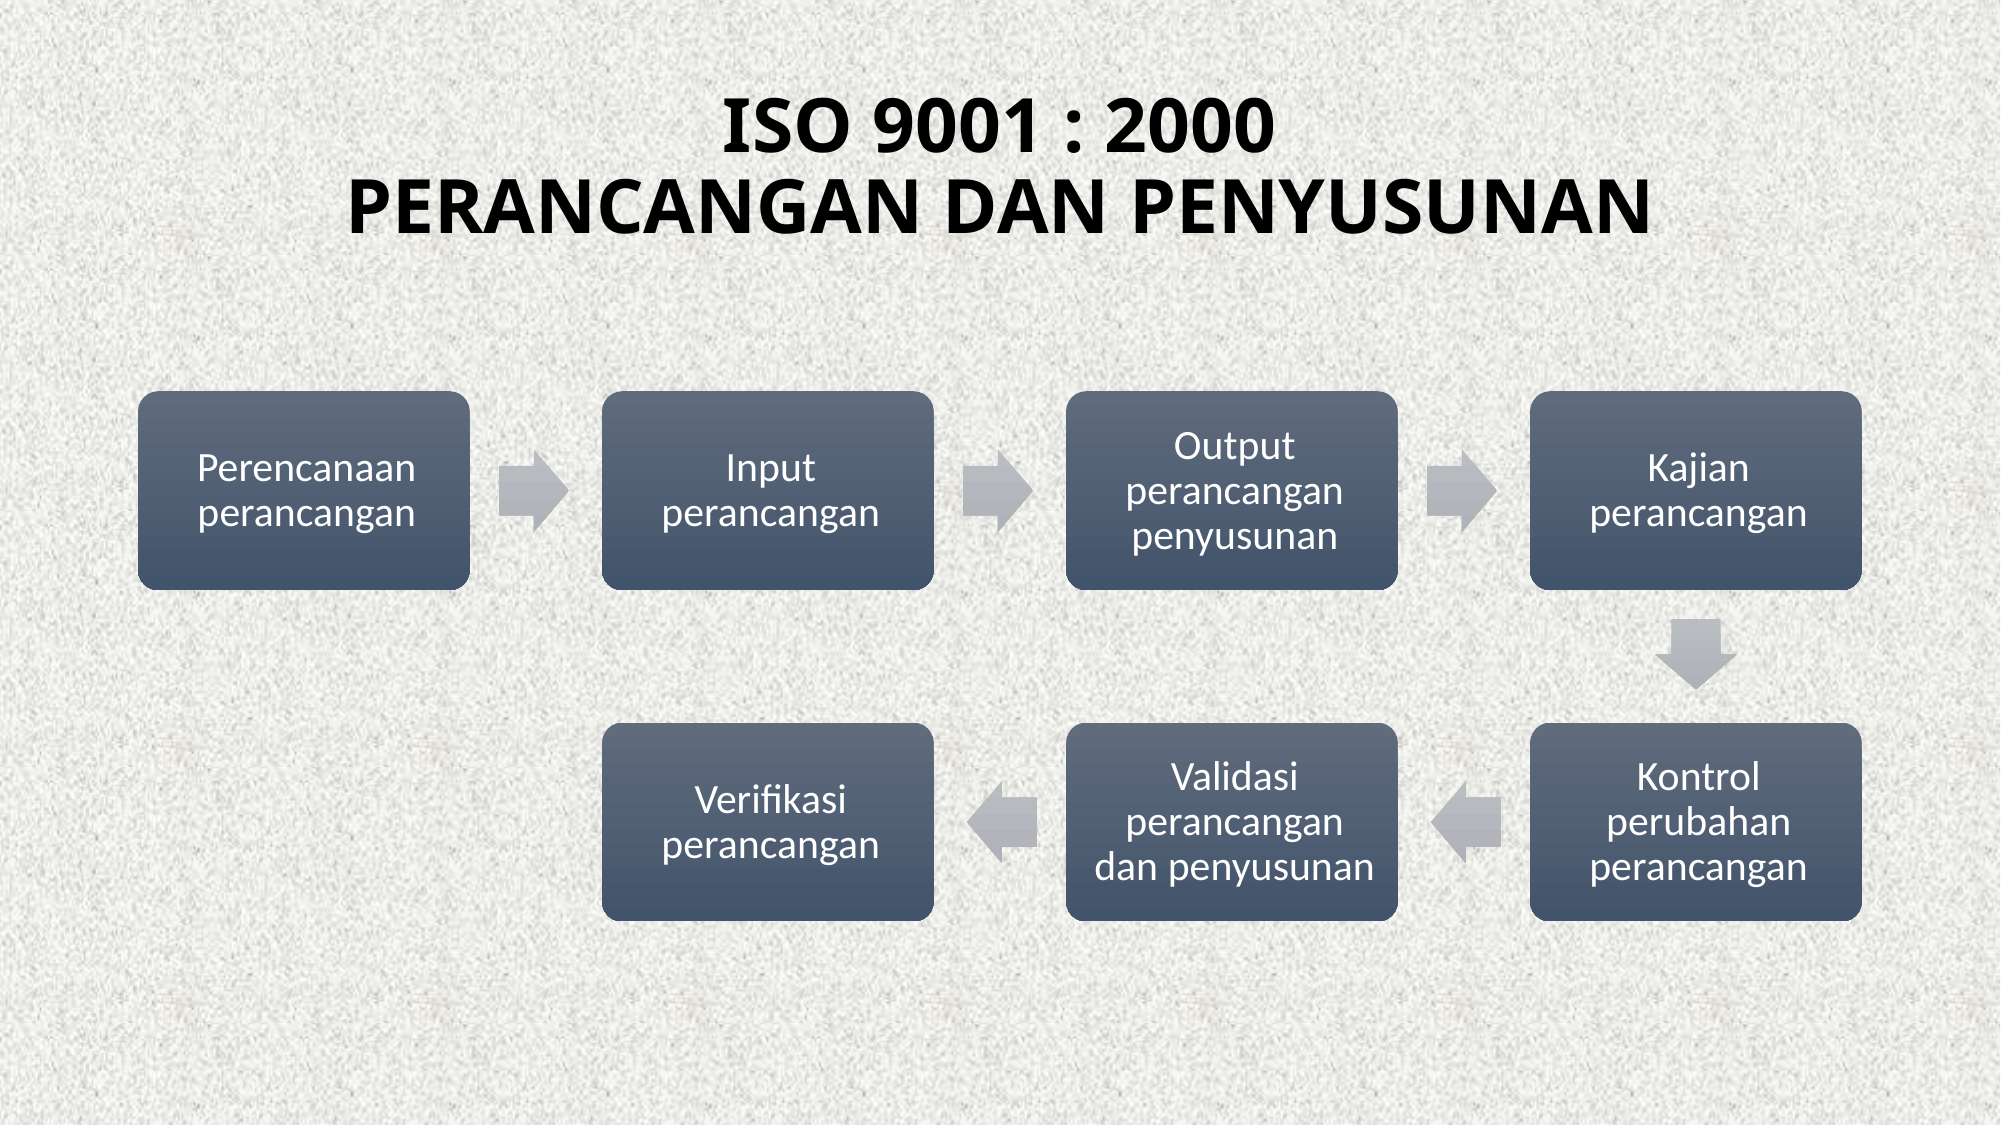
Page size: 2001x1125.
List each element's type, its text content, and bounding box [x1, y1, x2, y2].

picture [0, 0, 2001, 1125]
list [137, 299, 1863, 1014]
title ISO 9001 : 2000 PERANCANGAN DAN PENYUSUNAN [137, 59, 1863, 278]
